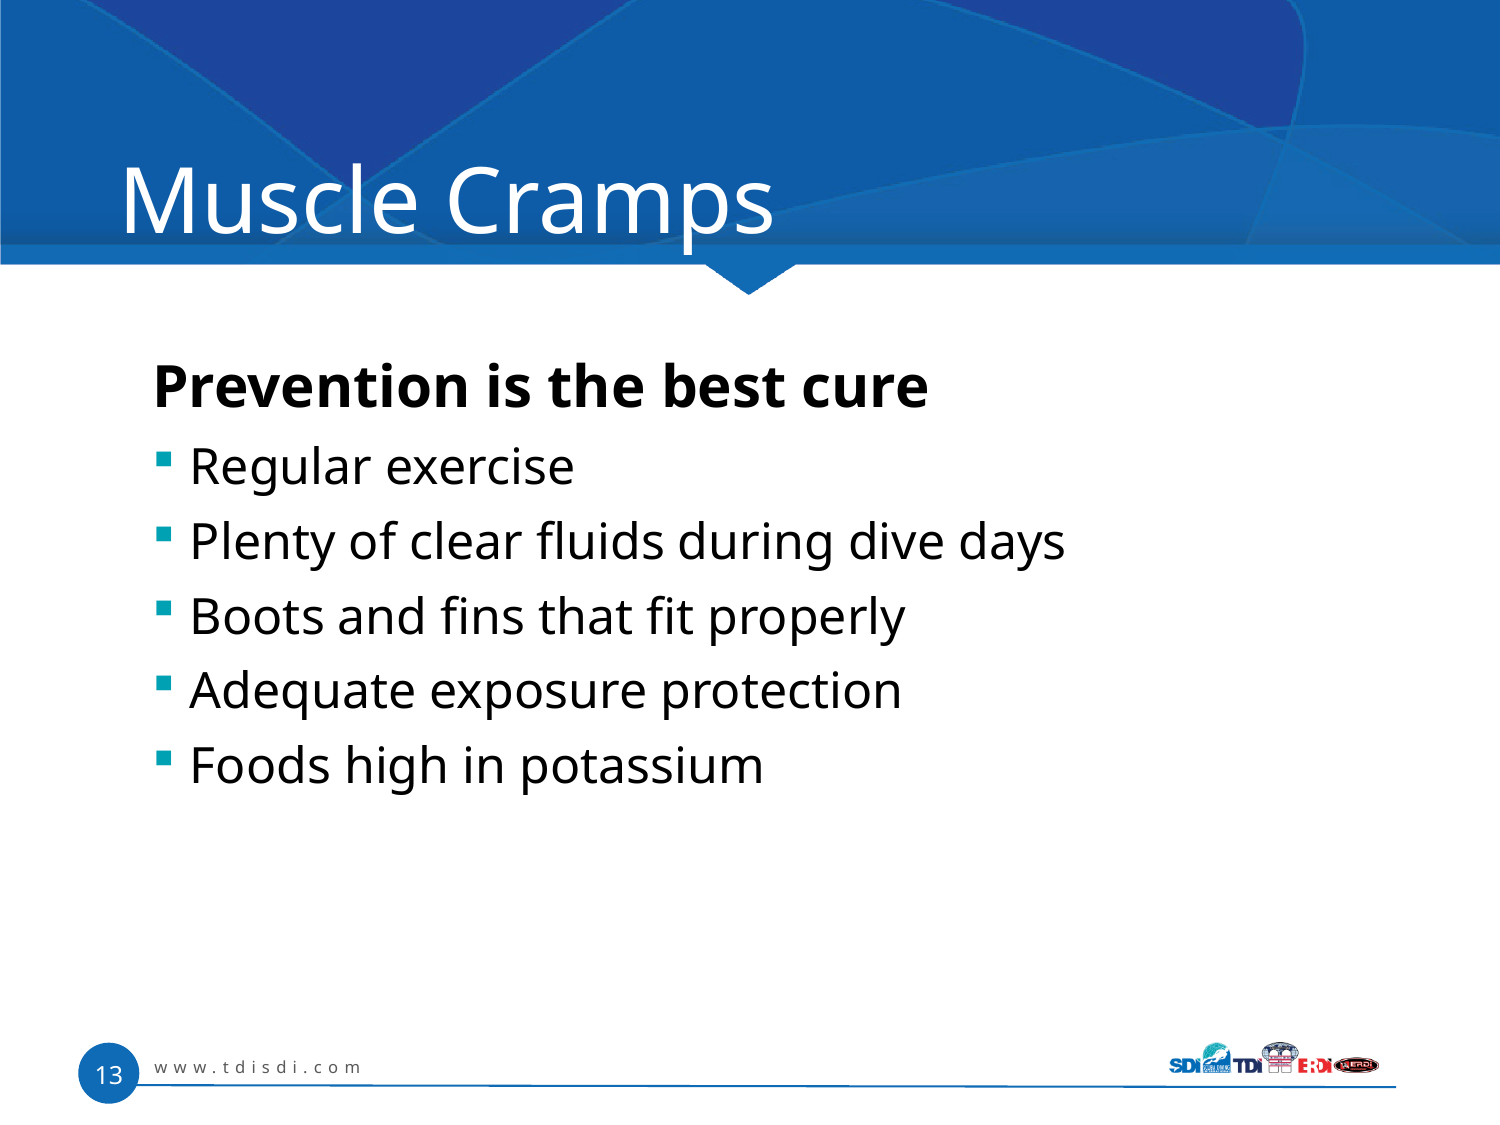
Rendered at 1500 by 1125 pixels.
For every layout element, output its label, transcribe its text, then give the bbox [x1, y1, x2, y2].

footer www.tdisdi.com [139, 1038, 646, 1099]
slide_number 13 [78, 1046, 140, 1107]
picture [0, 0, 1500, 295]
title Muscle Cramps [103, 95, 1397, 313]
list Prevention is the best cure Regular exercise Plenty of clear fluids during dive days Boots and fins that fit properly Adequate exposure protection Foods high in potassium [137, 350, 1388, 1093]
